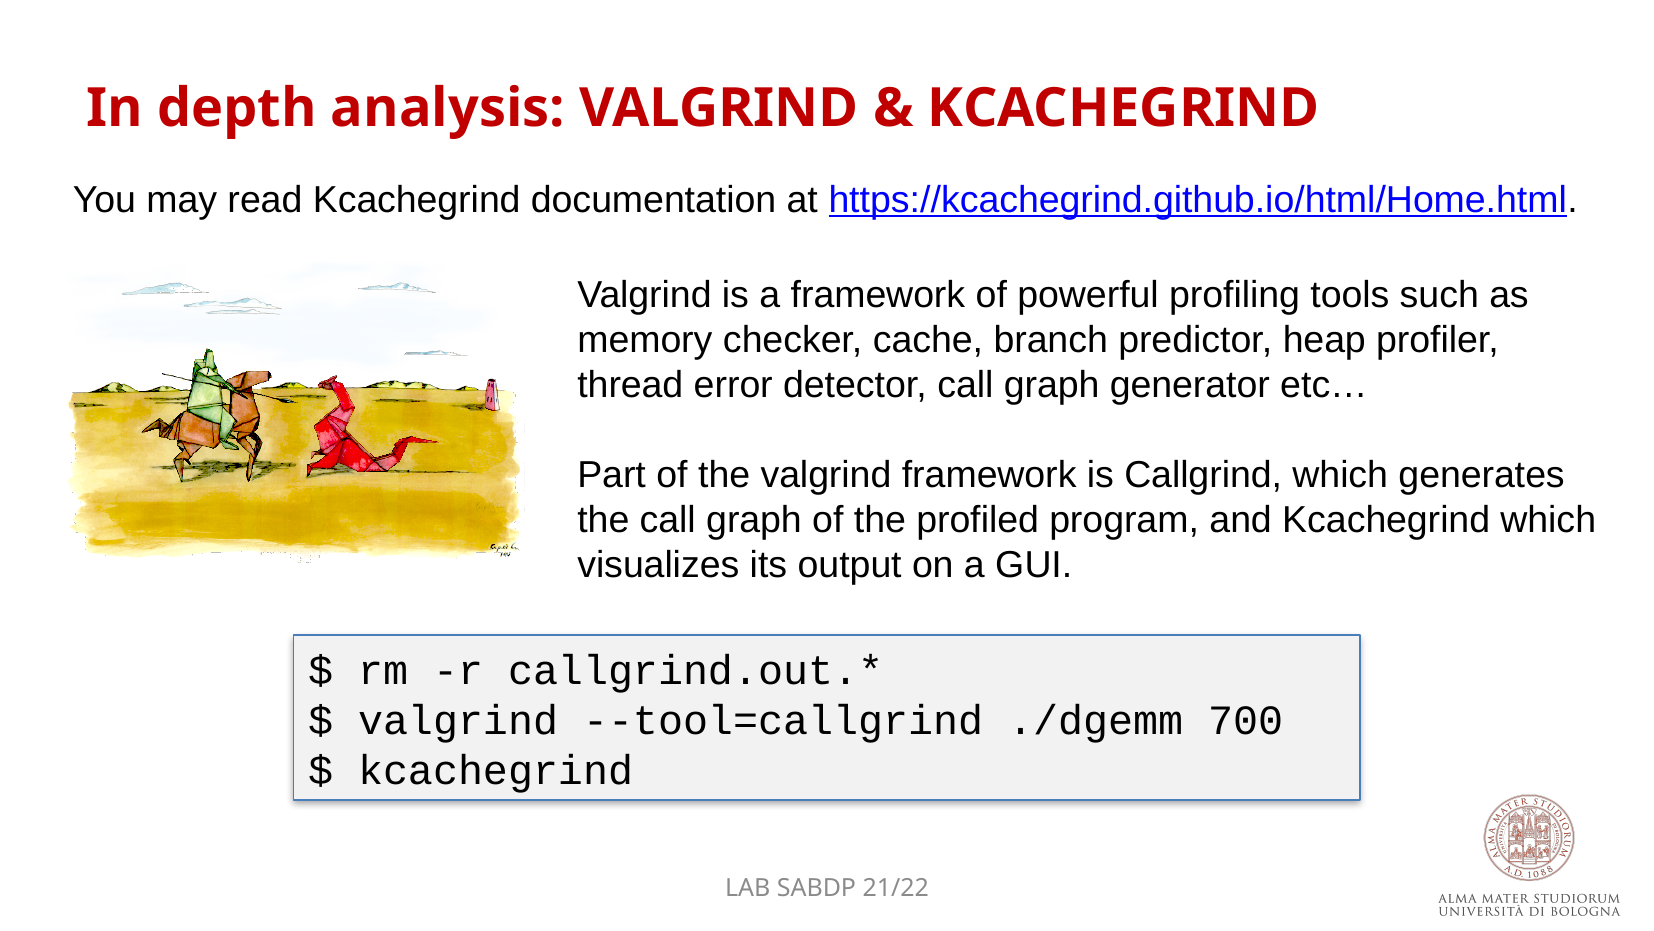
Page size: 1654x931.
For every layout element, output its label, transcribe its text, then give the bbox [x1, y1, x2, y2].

text_box LAB SABDP 21/22 [548, 862, 1107, 912]
title In depth analysis: VALGRIND & KCACHEGRIND [71, 64, 1596, 143]
text_box Valgrind is a framework of powerful profiling tools such as memory checker, cache, branch predictor, heap profiler, thread error detector, call graph generator etc… Part of the valgrind framework is Callgrind, which generates the call graph of the profiled program, and Kcachegrind which visualizes its output on a GUI. [562, 262, 1613, 572]
text_box $ rm -r callgrind.out.* $ valgrind --tool=callgrind ./dgemm 700 $ kcachegrind [293, 635, 1361, 800]
text_box You may read Kcachegrind documentation at https://kcachegrind.github.io/html/Home.html. [58, 168, 1596, 225]
picture [1410, 777, 1648, 930]
picture [66, 262, 526, 563]
